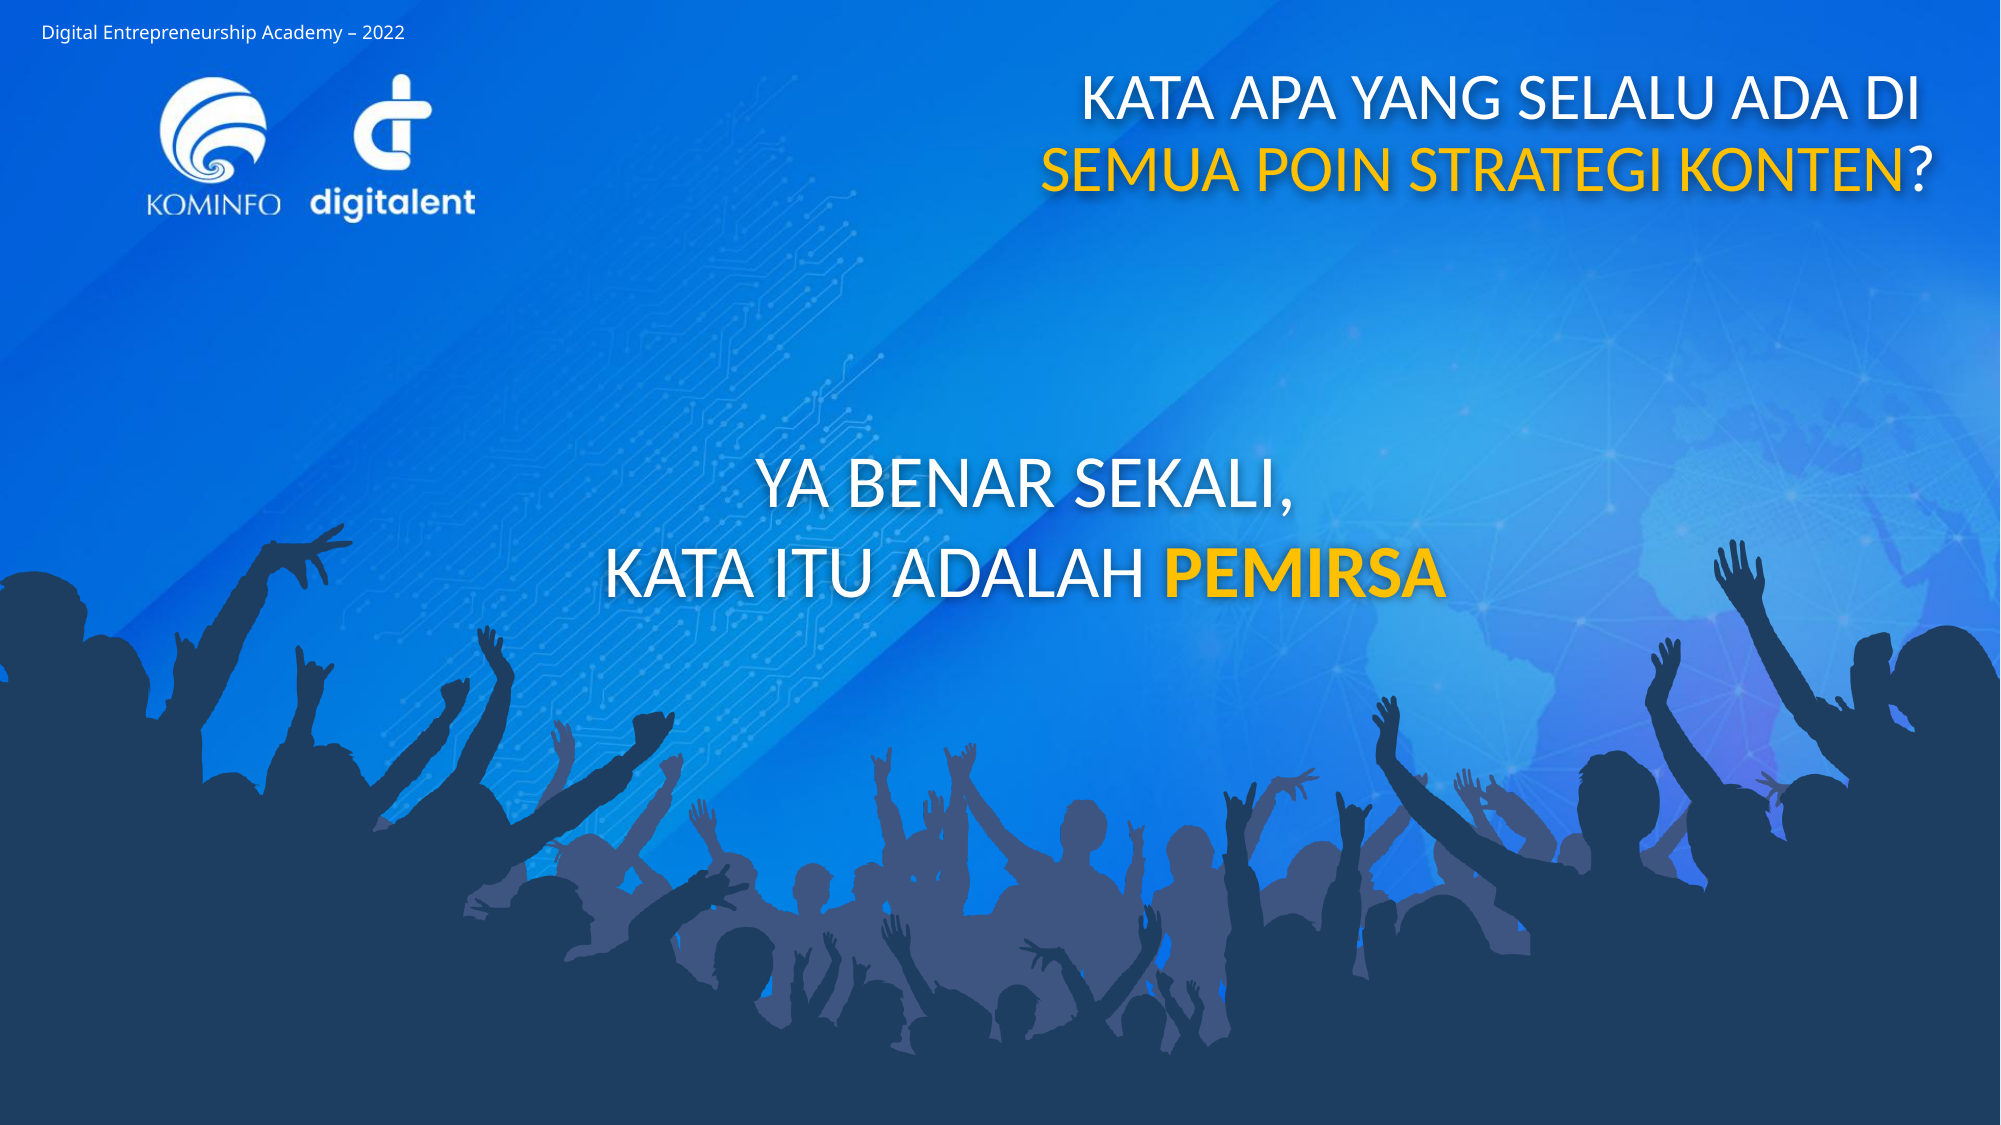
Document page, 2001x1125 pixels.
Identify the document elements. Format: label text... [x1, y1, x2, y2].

picture [0, 0, 2001, 1125]
text_box YA BENAR SEKALI, KATA ITU ADALAH PEMIRSA [409, 425, 1643, 521]
text_box Digital Entrepreneurship Academy – 2022 [26, 13, 1027, 51]
text_box KATA APA YANG SELALU ADA DI SEMUA POIN STRATEGI KONTEN? [226, 54, 1952, 272]
